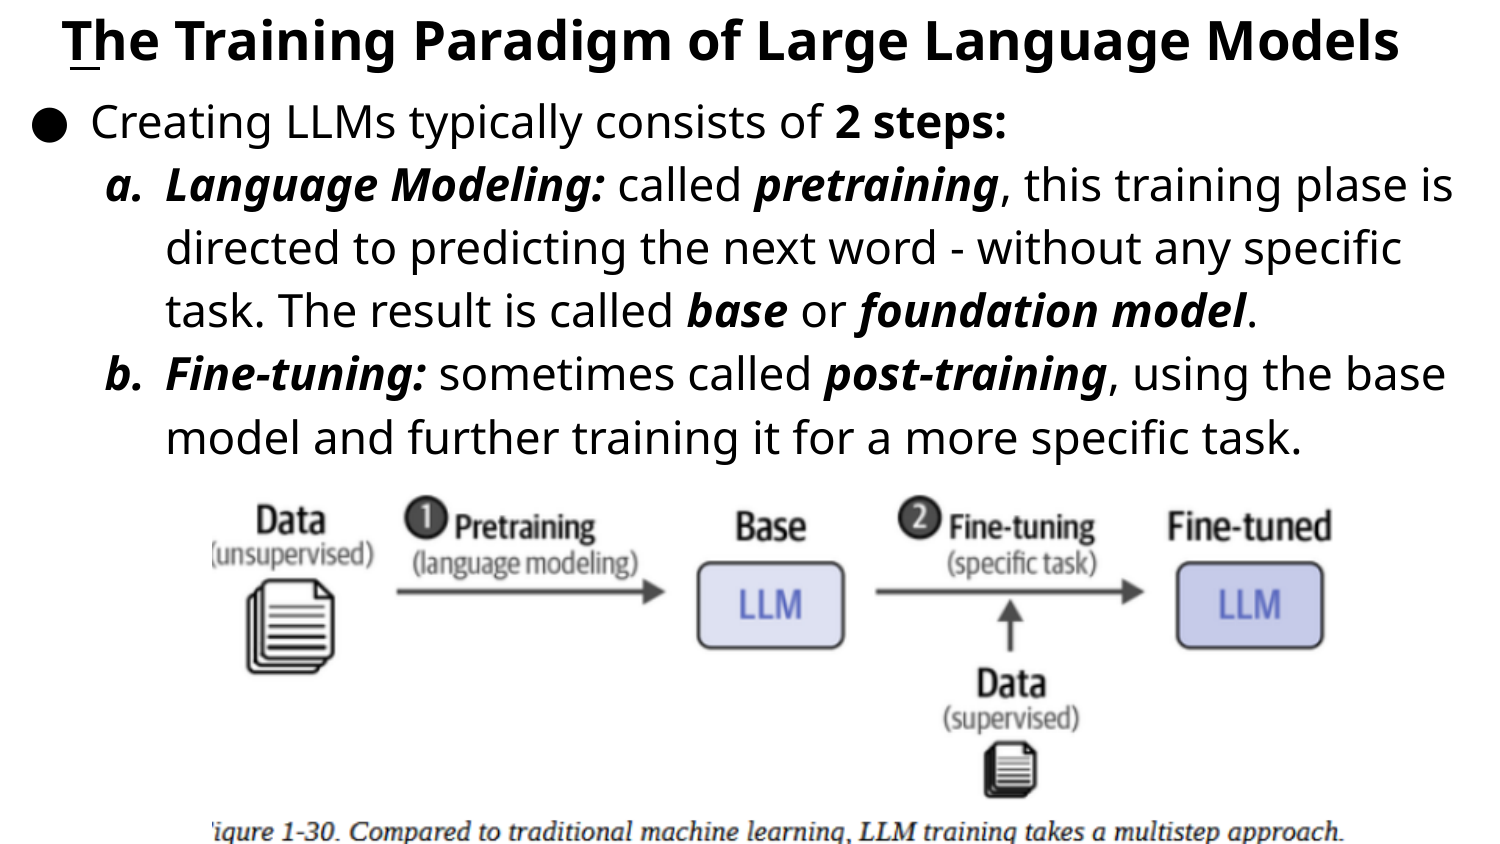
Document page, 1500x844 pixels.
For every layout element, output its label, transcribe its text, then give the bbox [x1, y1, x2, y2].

title The Training Paradigm of Large Language Models [46, 0, 1454, 87]
picture [211, 477, 1378, 844]
list Creating LLMs typically consists of 2 steps: Language Modeling: called pretraining, this training plase is directed to predicting the next word - without any specific task. The result is called base or foundation model. Fine-tuning: sometimes called post-training, using the base model and further training it for a more specific task. [0, 69, 1482, 581]
